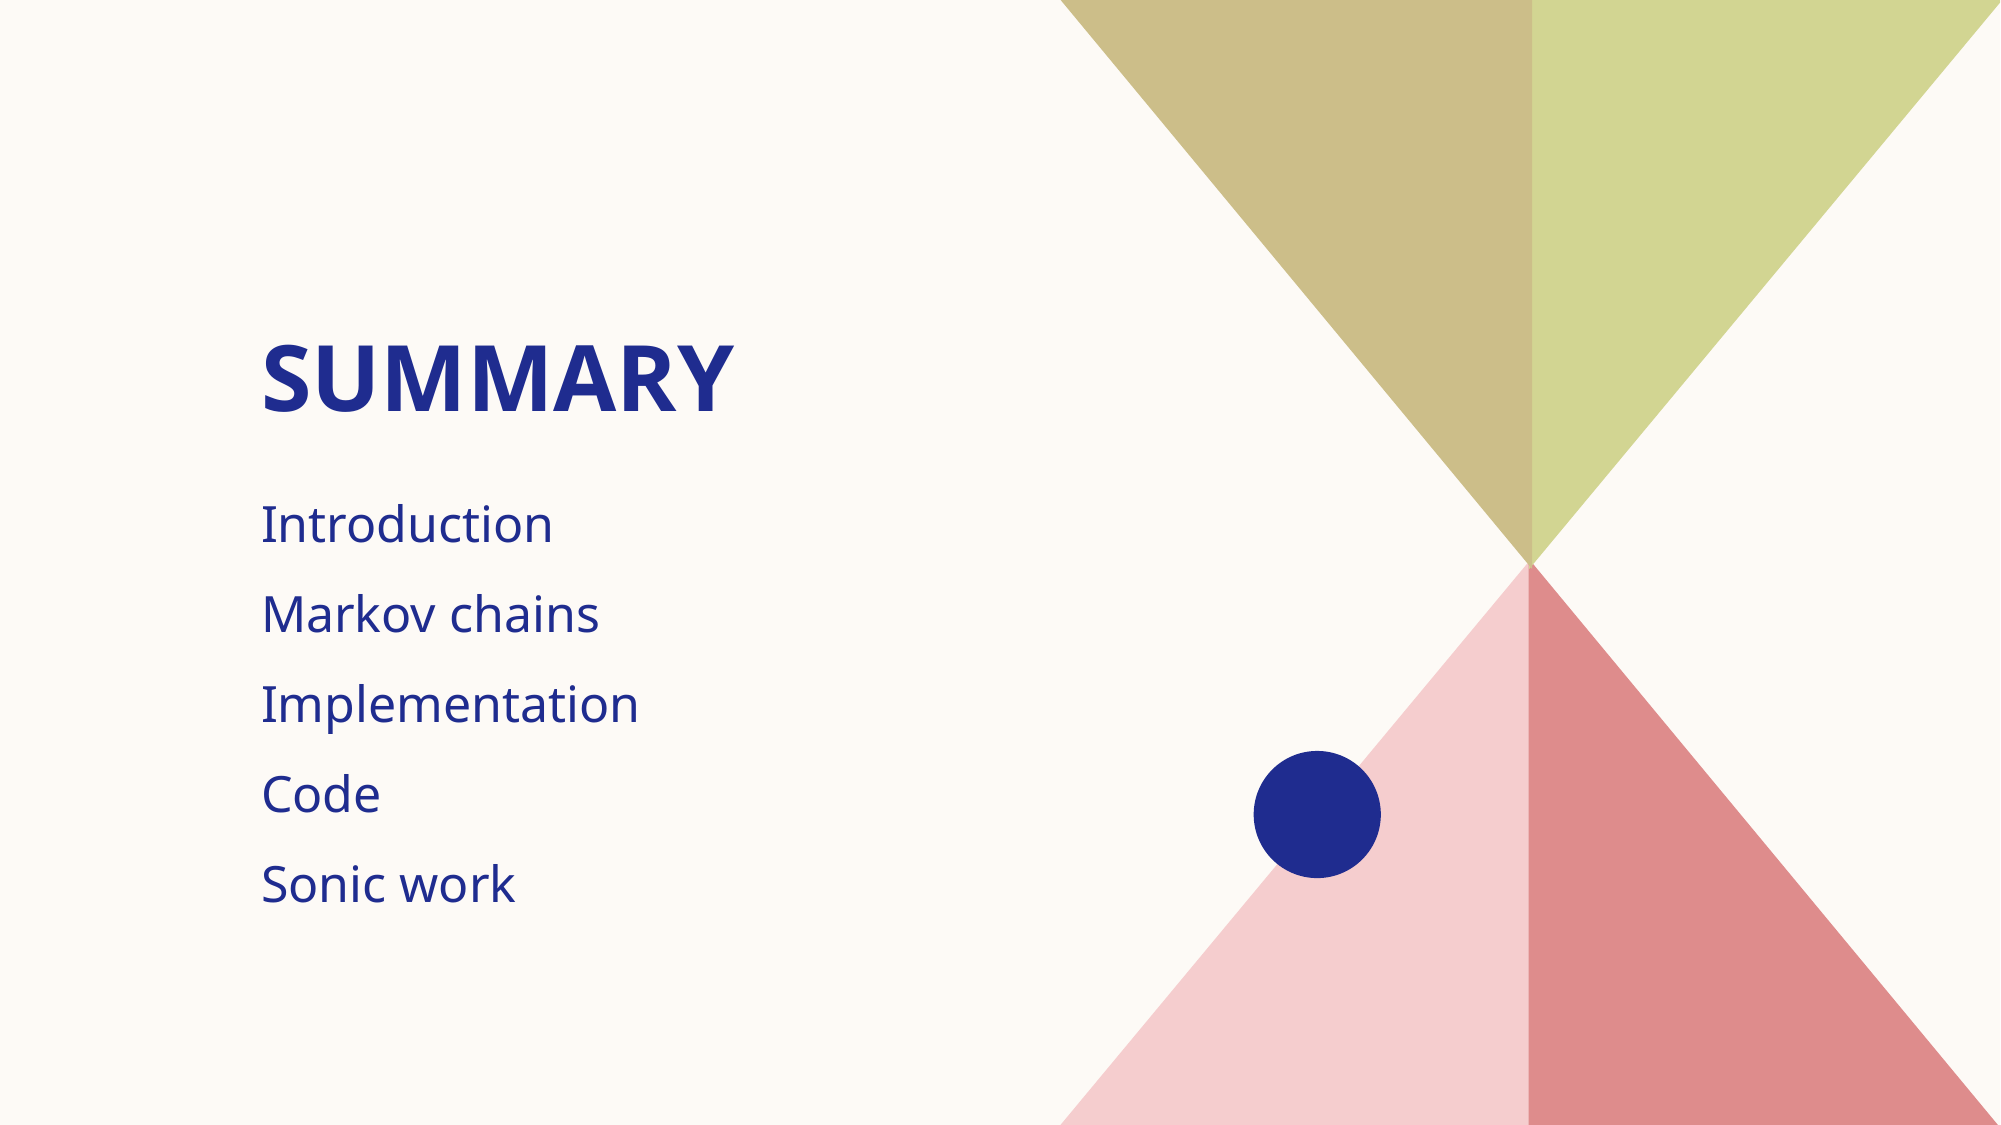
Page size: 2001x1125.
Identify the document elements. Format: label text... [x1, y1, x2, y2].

list Introduction​ Markov chains ​Implementation Code ​Sonic work [246, 454, 1180, 967]
title SUMMARY [246, 311, 1180, 438]
